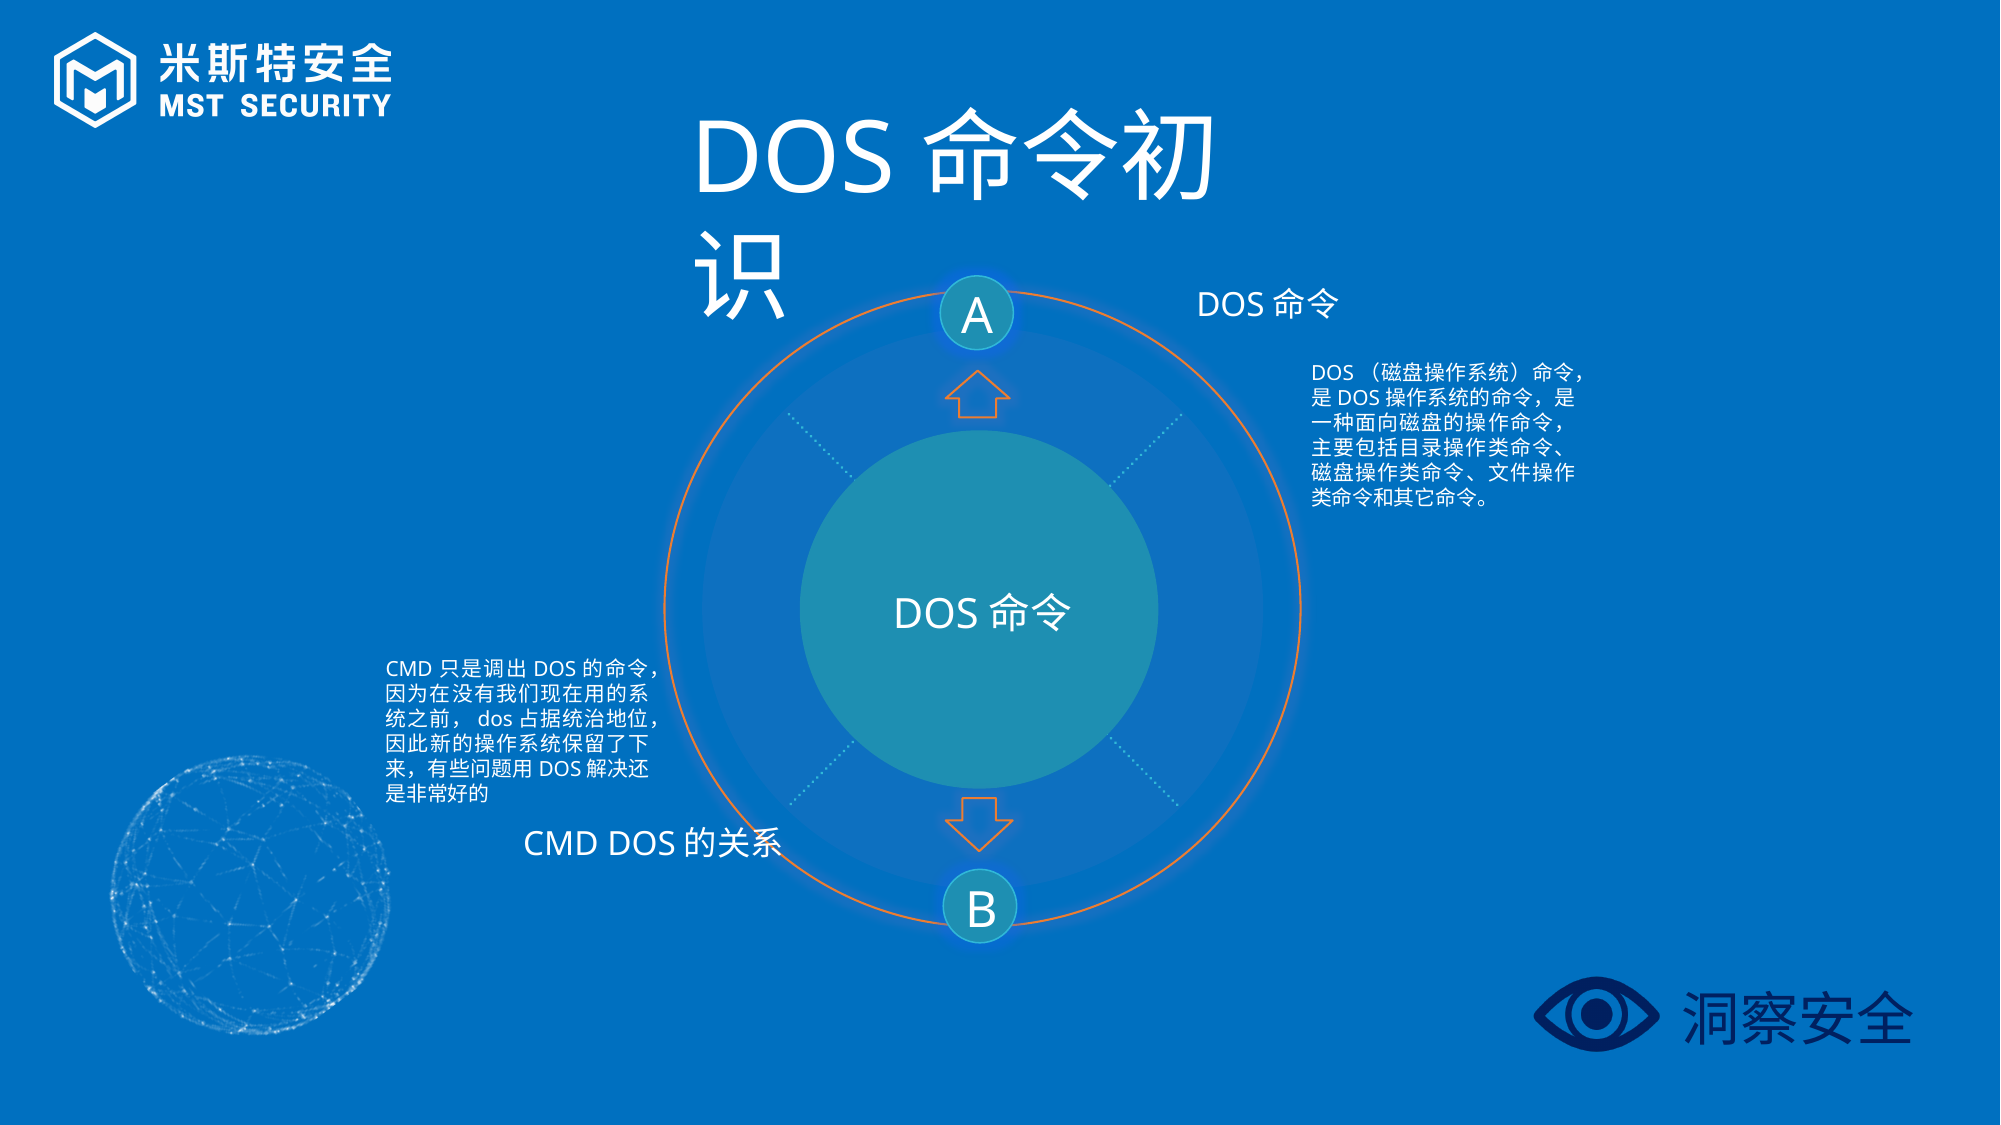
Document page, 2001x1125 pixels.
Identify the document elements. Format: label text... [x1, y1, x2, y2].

picture [54, 32, 391, 128]
text_box [1027, 889, 1133, 924]
text_box [939, 889, 943, 925]
text_box CMD DOS的关系 [436, 814, 702, 870]
text_box [936, 889, 941, 924]
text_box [940, 275, 1014, 352]
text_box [1024, 889, 1029, 924]
text_box [832, 889, 933, 923]
text_box [1017, 889, 1021, 925]
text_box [932, 889, 936, 924]
text_box [1019, 889, 1024, 925]
text_box [1264, 460, 1301, 757]
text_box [799, 430, 1159, 789]
picture [1521, 939, 1672, 1089]
text_box CMD只是调出DOS的命令，因为在没有我们现在用的系统之前，dos占据统治地位，因此新的操作系统保留了下来，有些问题用DOS解决还是非常好的 [370, 648, 665, 813]
text_box DOS命令初识 [675, 85, 1325, 341]
text_box DOS（磁盘操作系统）命令，是DOS操作系统的命令，是一种面向磁盘的操作命令，主要包括目录操作类命令、磁盘操作类命令、文件操作类命令和其它命令。 [1296, 352, 1590, 517]
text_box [702, 327, 1264, 889]
text_box [664, 458, 702, 759]
text_box DOS命令 [1325, 276, 1409, 331]
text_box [943, 869, 1017, 947]
